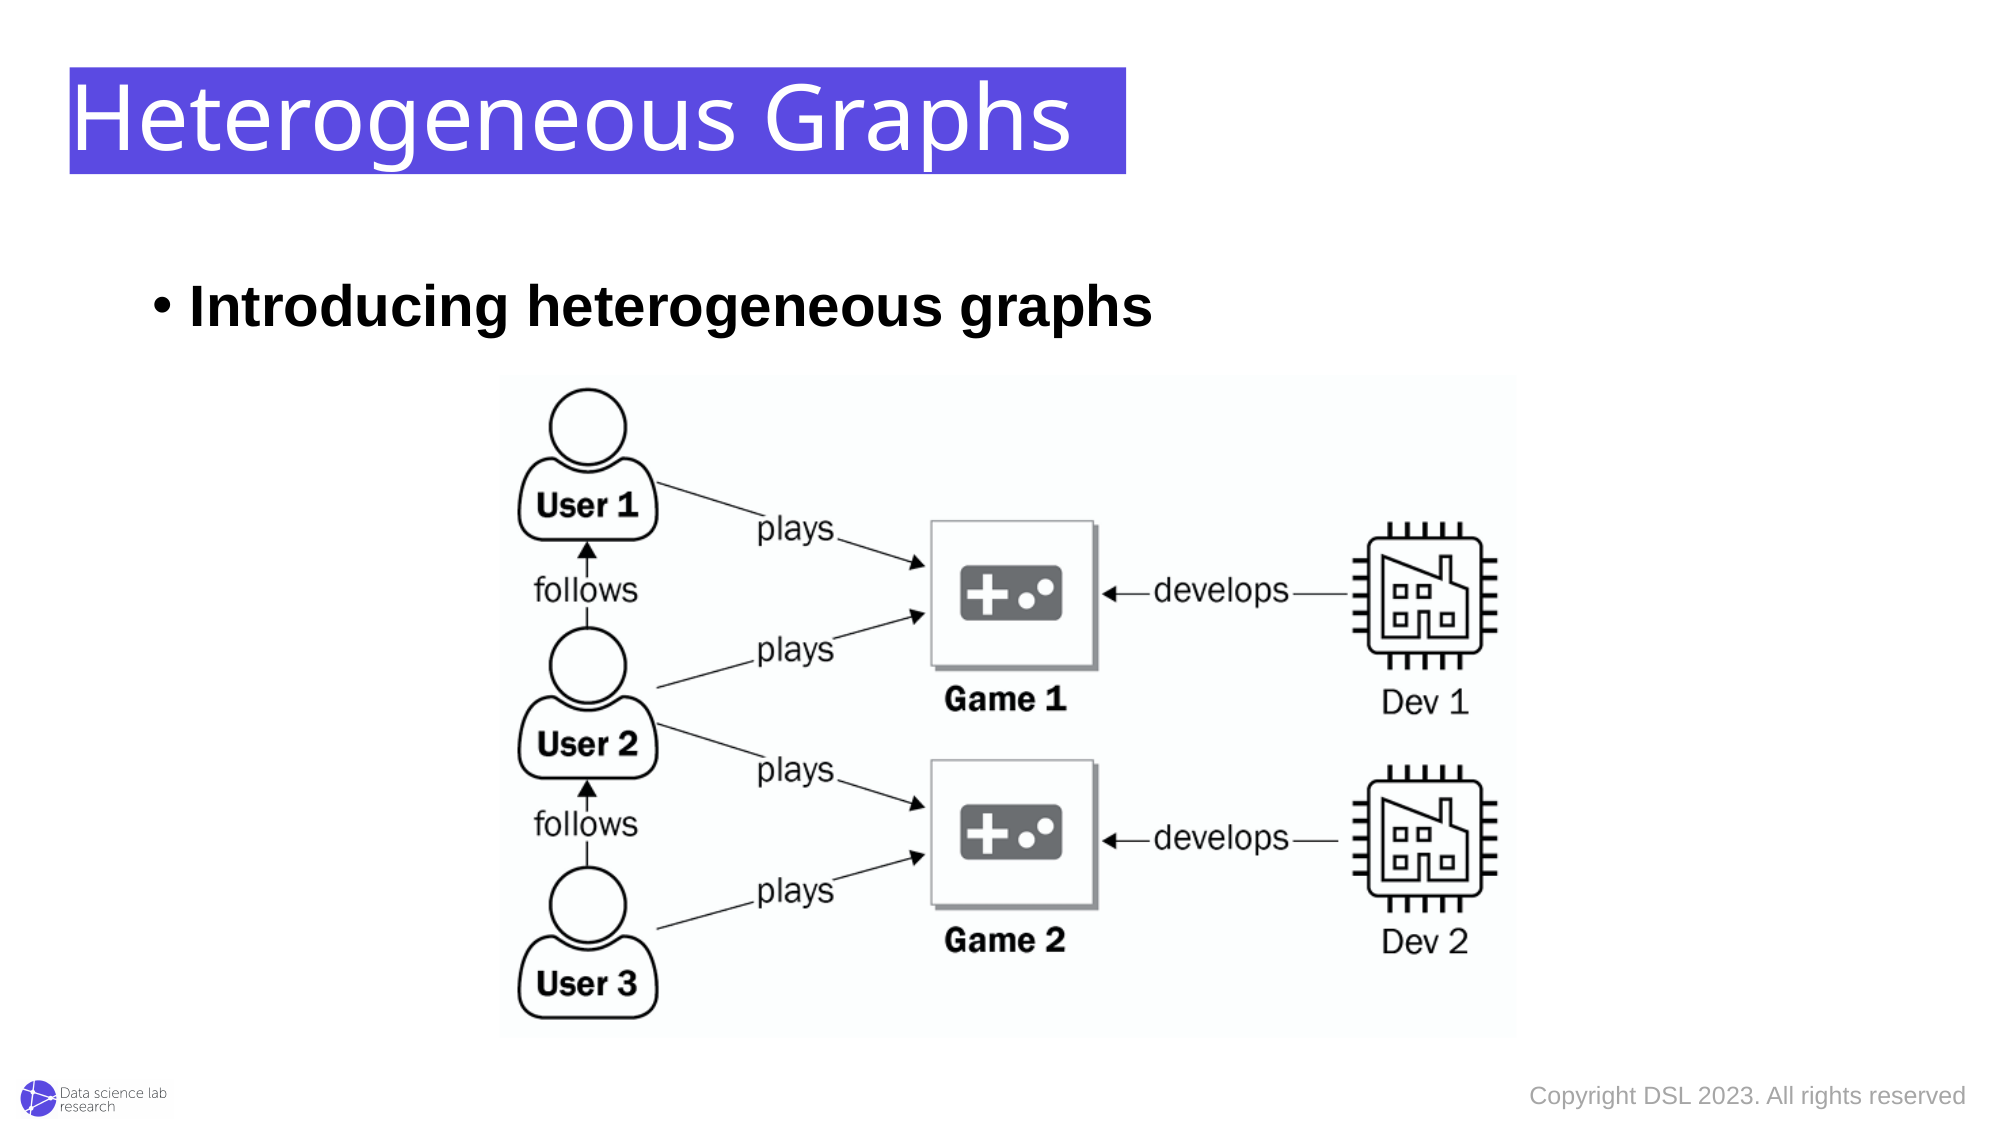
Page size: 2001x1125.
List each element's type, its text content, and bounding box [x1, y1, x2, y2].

title Heterogeneous Graphs [69, 67, 1127, 175]
list Introducing heterogeneous graphs [137, 268, 1863, 1014]
picture [477, 375, 1523, 1043]
picture [16, 1079, 174, 1119]
text_box Copyright DSL 2023. All rights reserved [1514, 1072, 1983, 1117]
